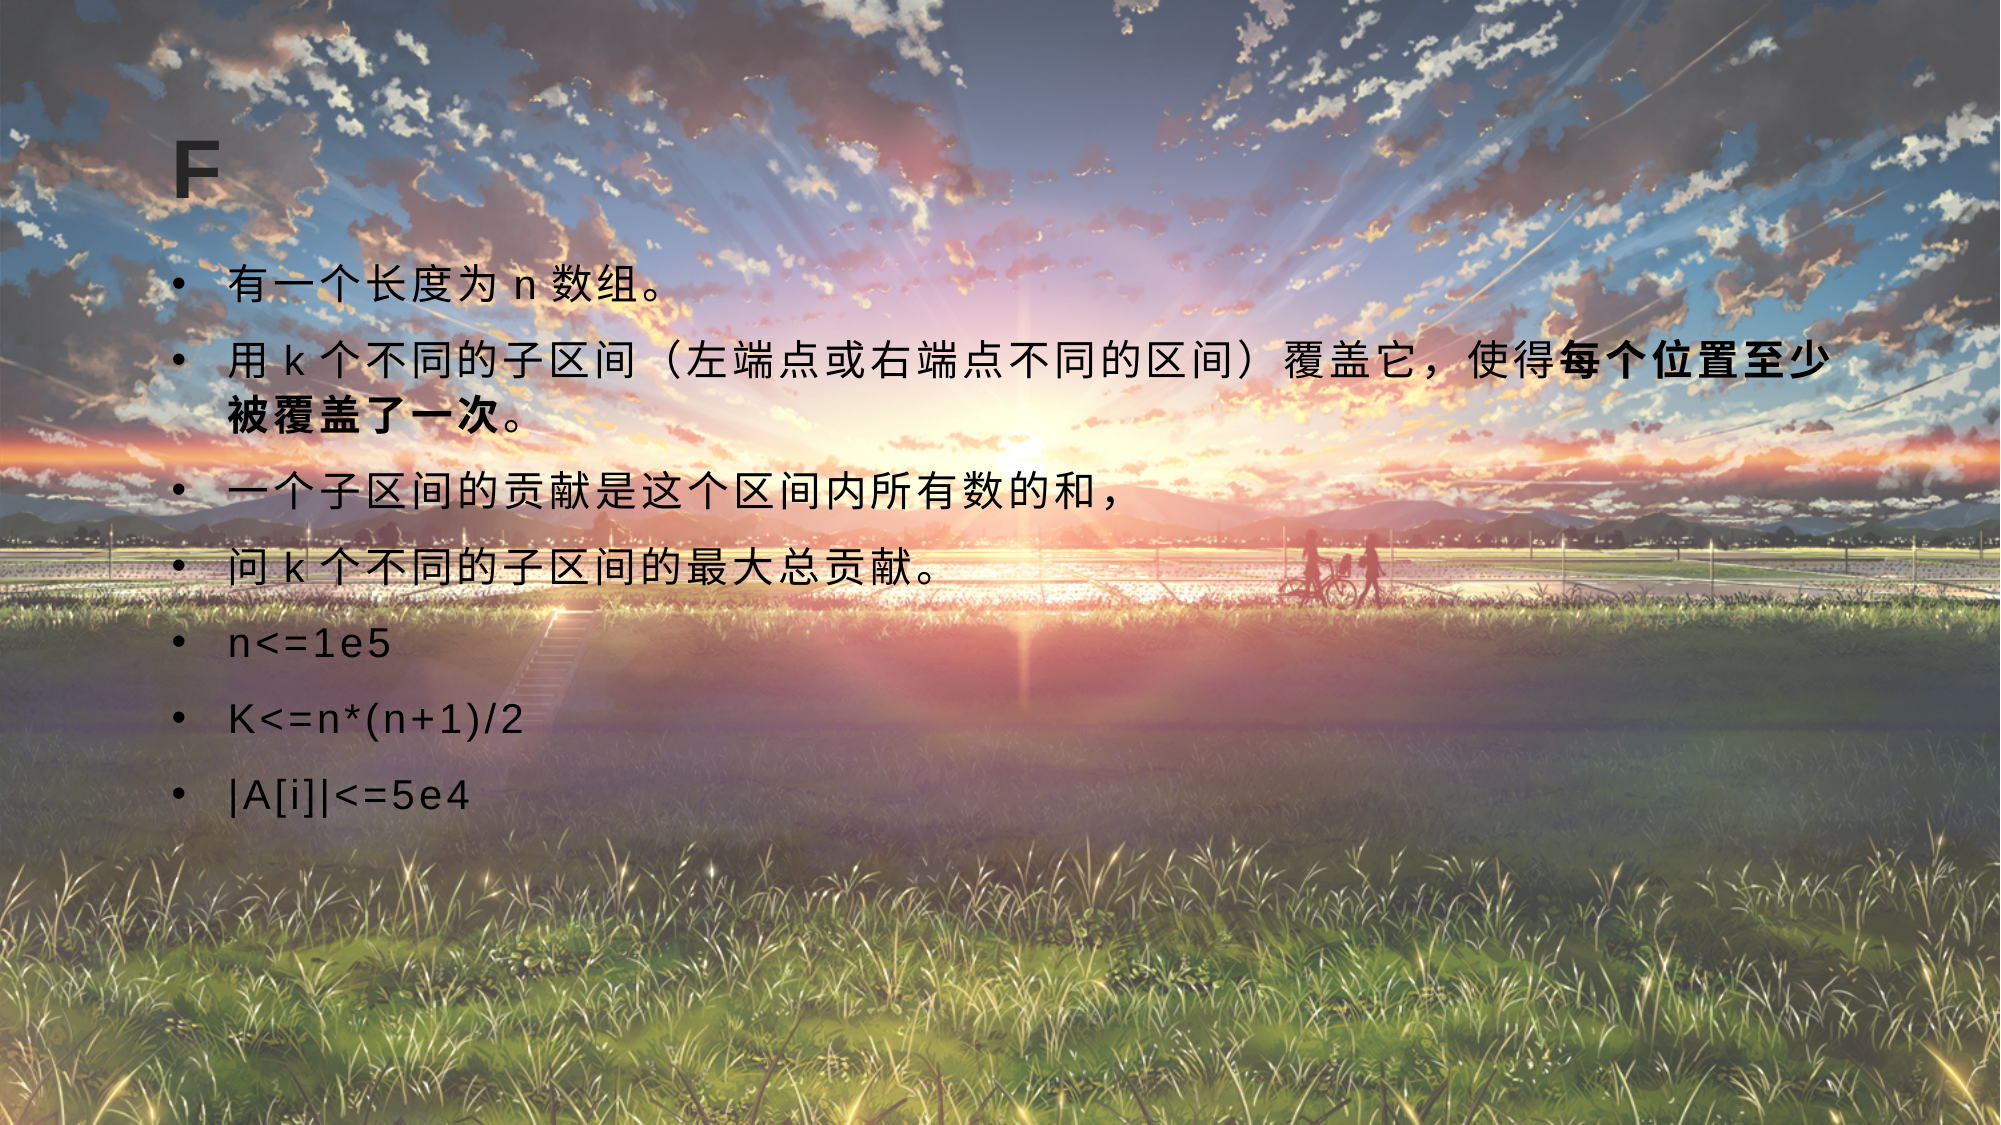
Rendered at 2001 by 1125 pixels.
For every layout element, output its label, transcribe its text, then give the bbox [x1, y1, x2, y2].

title F [156, 81, 1657, 223]
subtitle 有一个长度为n数组。 用k个不同的子区间（左端点或右端点不同的区间）覆盖它，使得每个位置至少被覆盖了一次。 一个子区间的贡献是这个区间内所有数的和， 问k个不同的子区间的最大总贡献。 n<=1e5 K<=n*(n+1)/2 |A[i]|<=5e4 [156, 245, 1863, 979]
